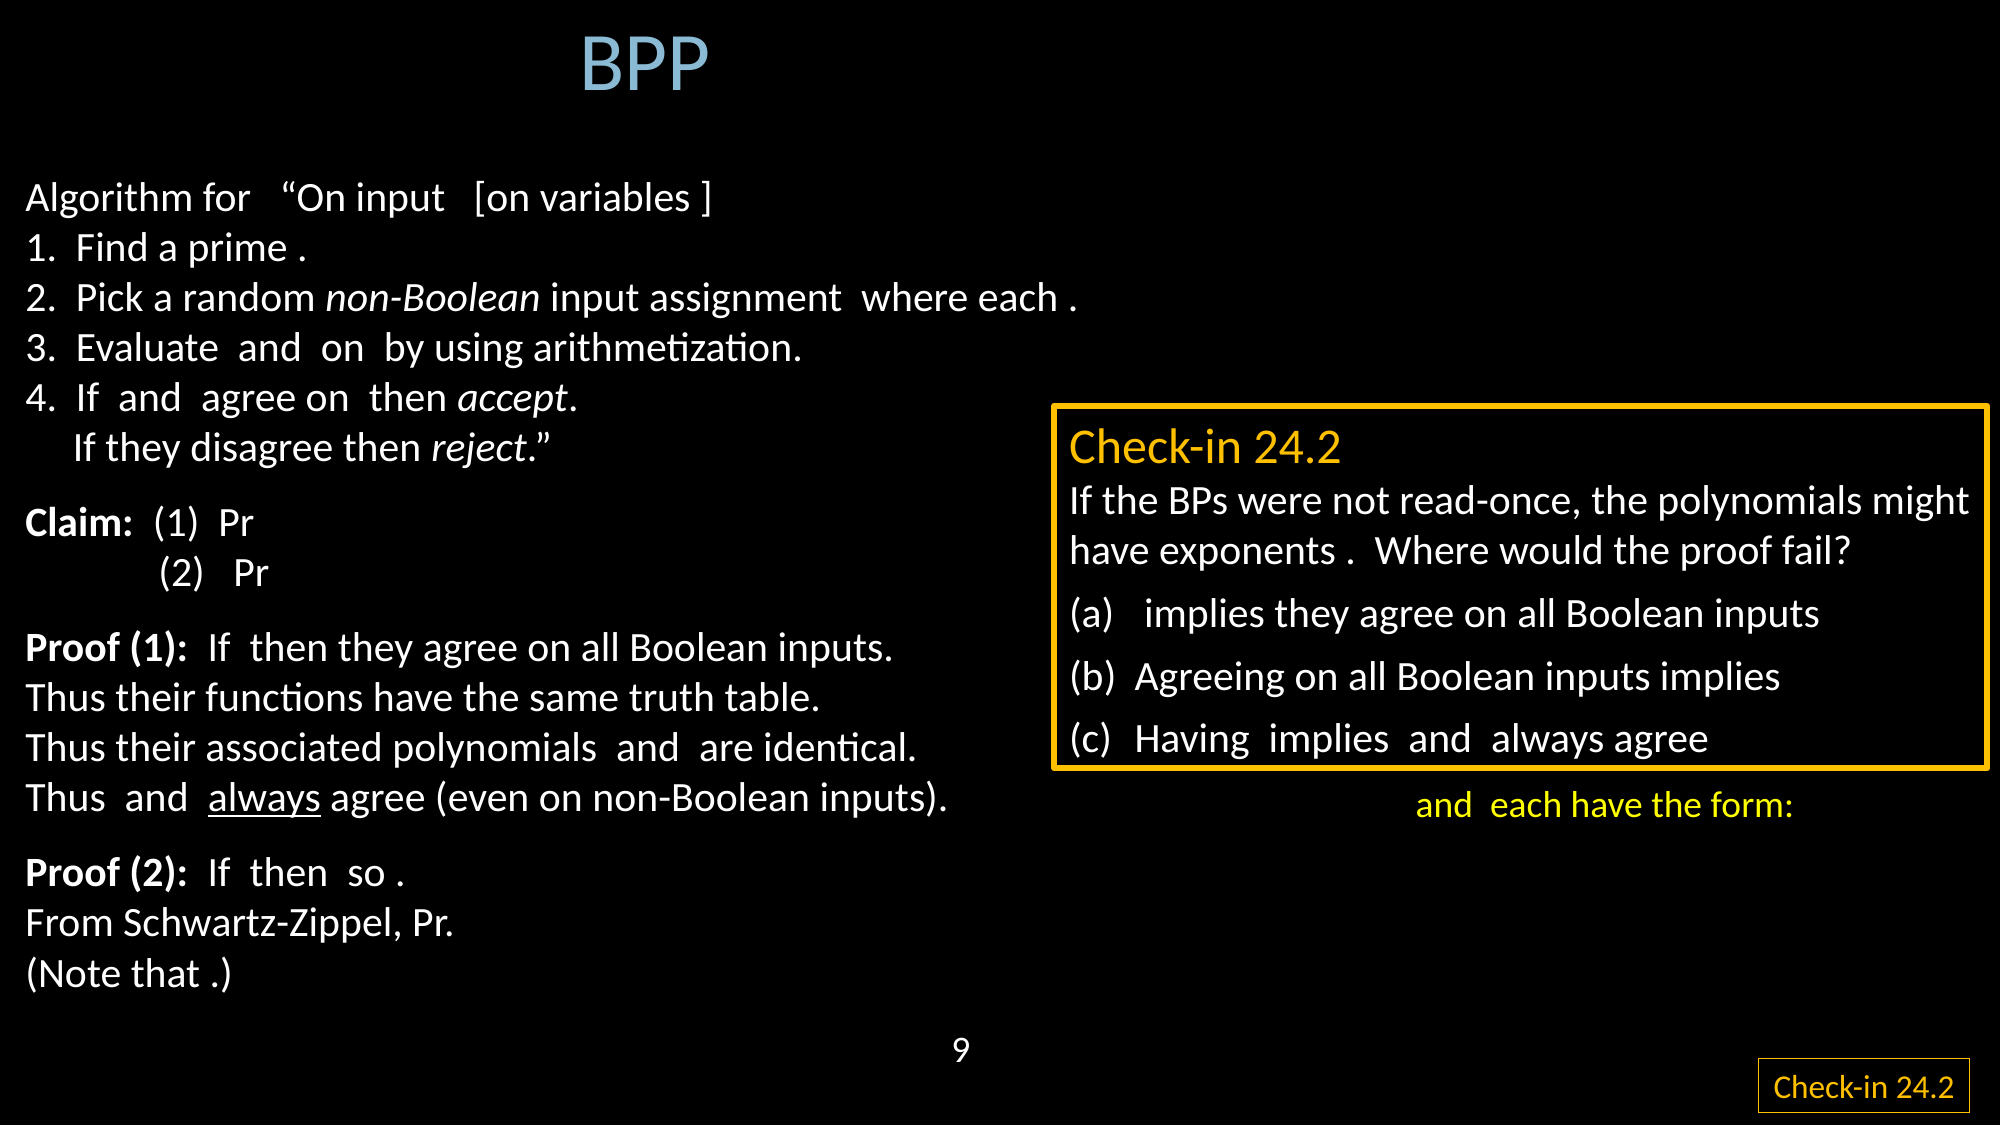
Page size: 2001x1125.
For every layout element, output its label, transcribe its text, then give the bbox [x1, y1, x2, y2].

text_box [1068, 395, 1555, 634]
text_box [1144, 641, 1502, 742]
text_box 9 [936, 1018, 986, 1078]
text_box Check-in 24.2 [1758, 1058, 1970, 1113]
